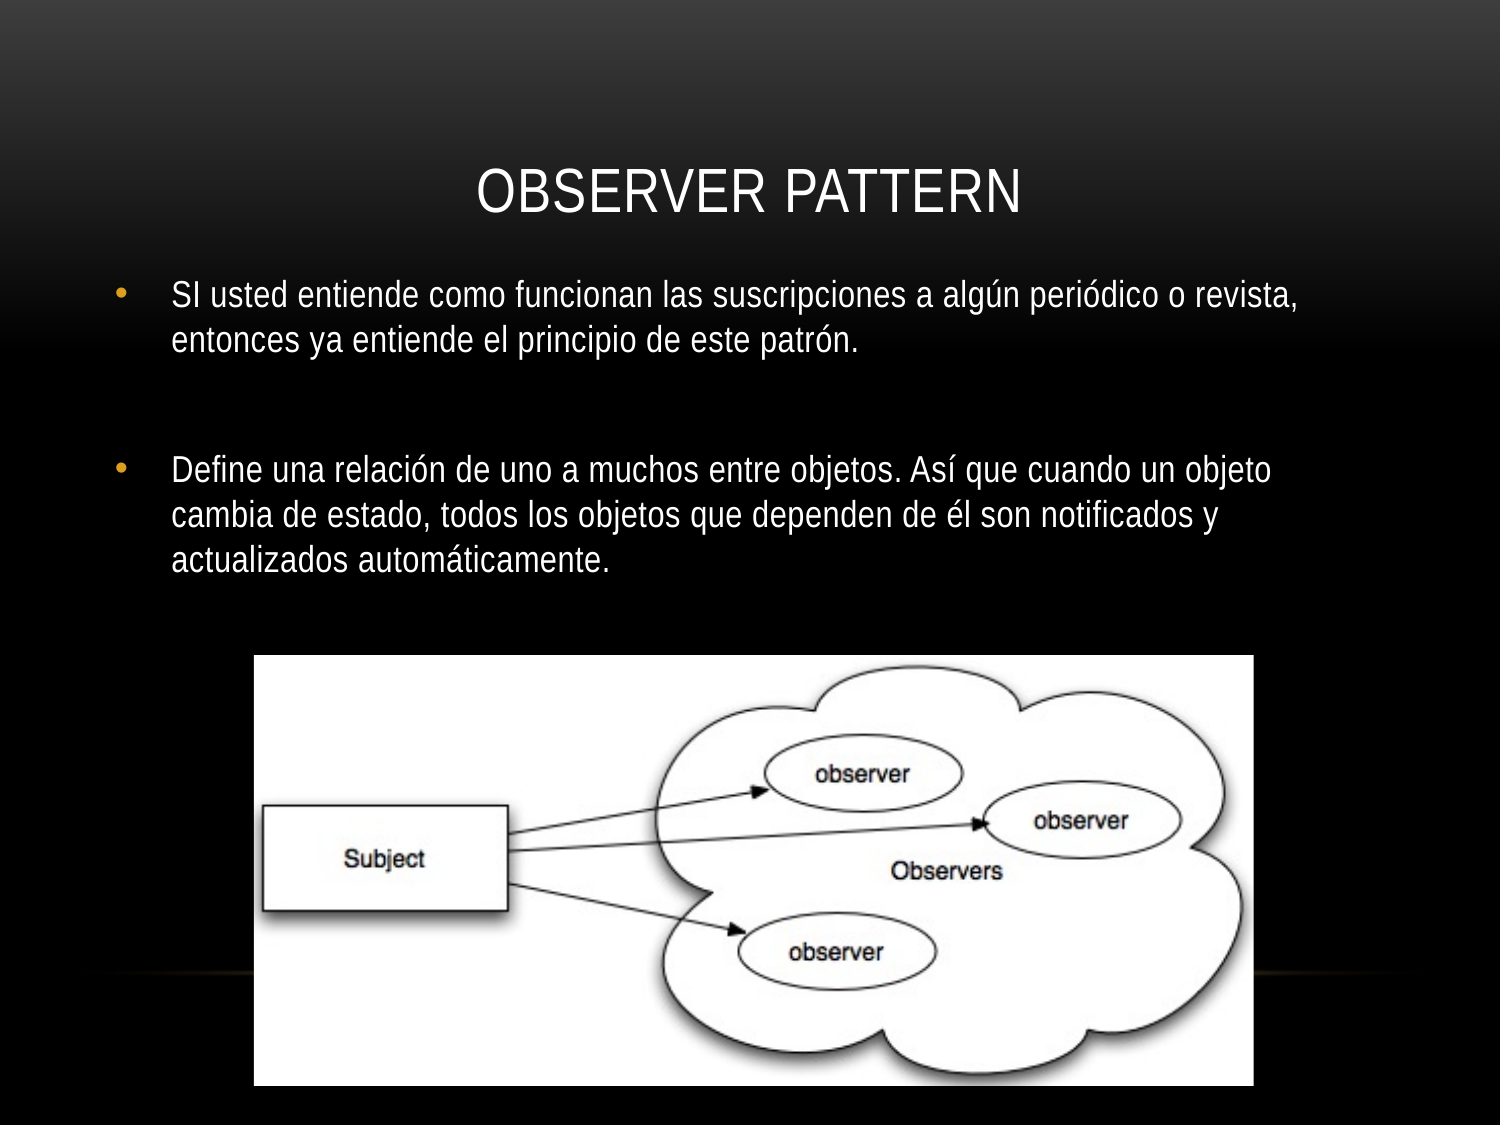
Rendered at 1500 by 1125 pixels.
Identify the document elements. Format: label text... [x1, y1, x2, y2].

picture [0, 0, 1500, 1125]
title Observer Pattern [99, 45, 1400, 233]
list SI usted entiende como funcionan las suscripciones a algún periódico o revista, entonces ya entiende el principio de este patrón. Define una relación de uno a muchos entre objetos. Así que cuando un objeto cambia de estado, todos los objetos que dependen de él son notificados y actualizados automáticamente. [99, 262, 1400, 938]
